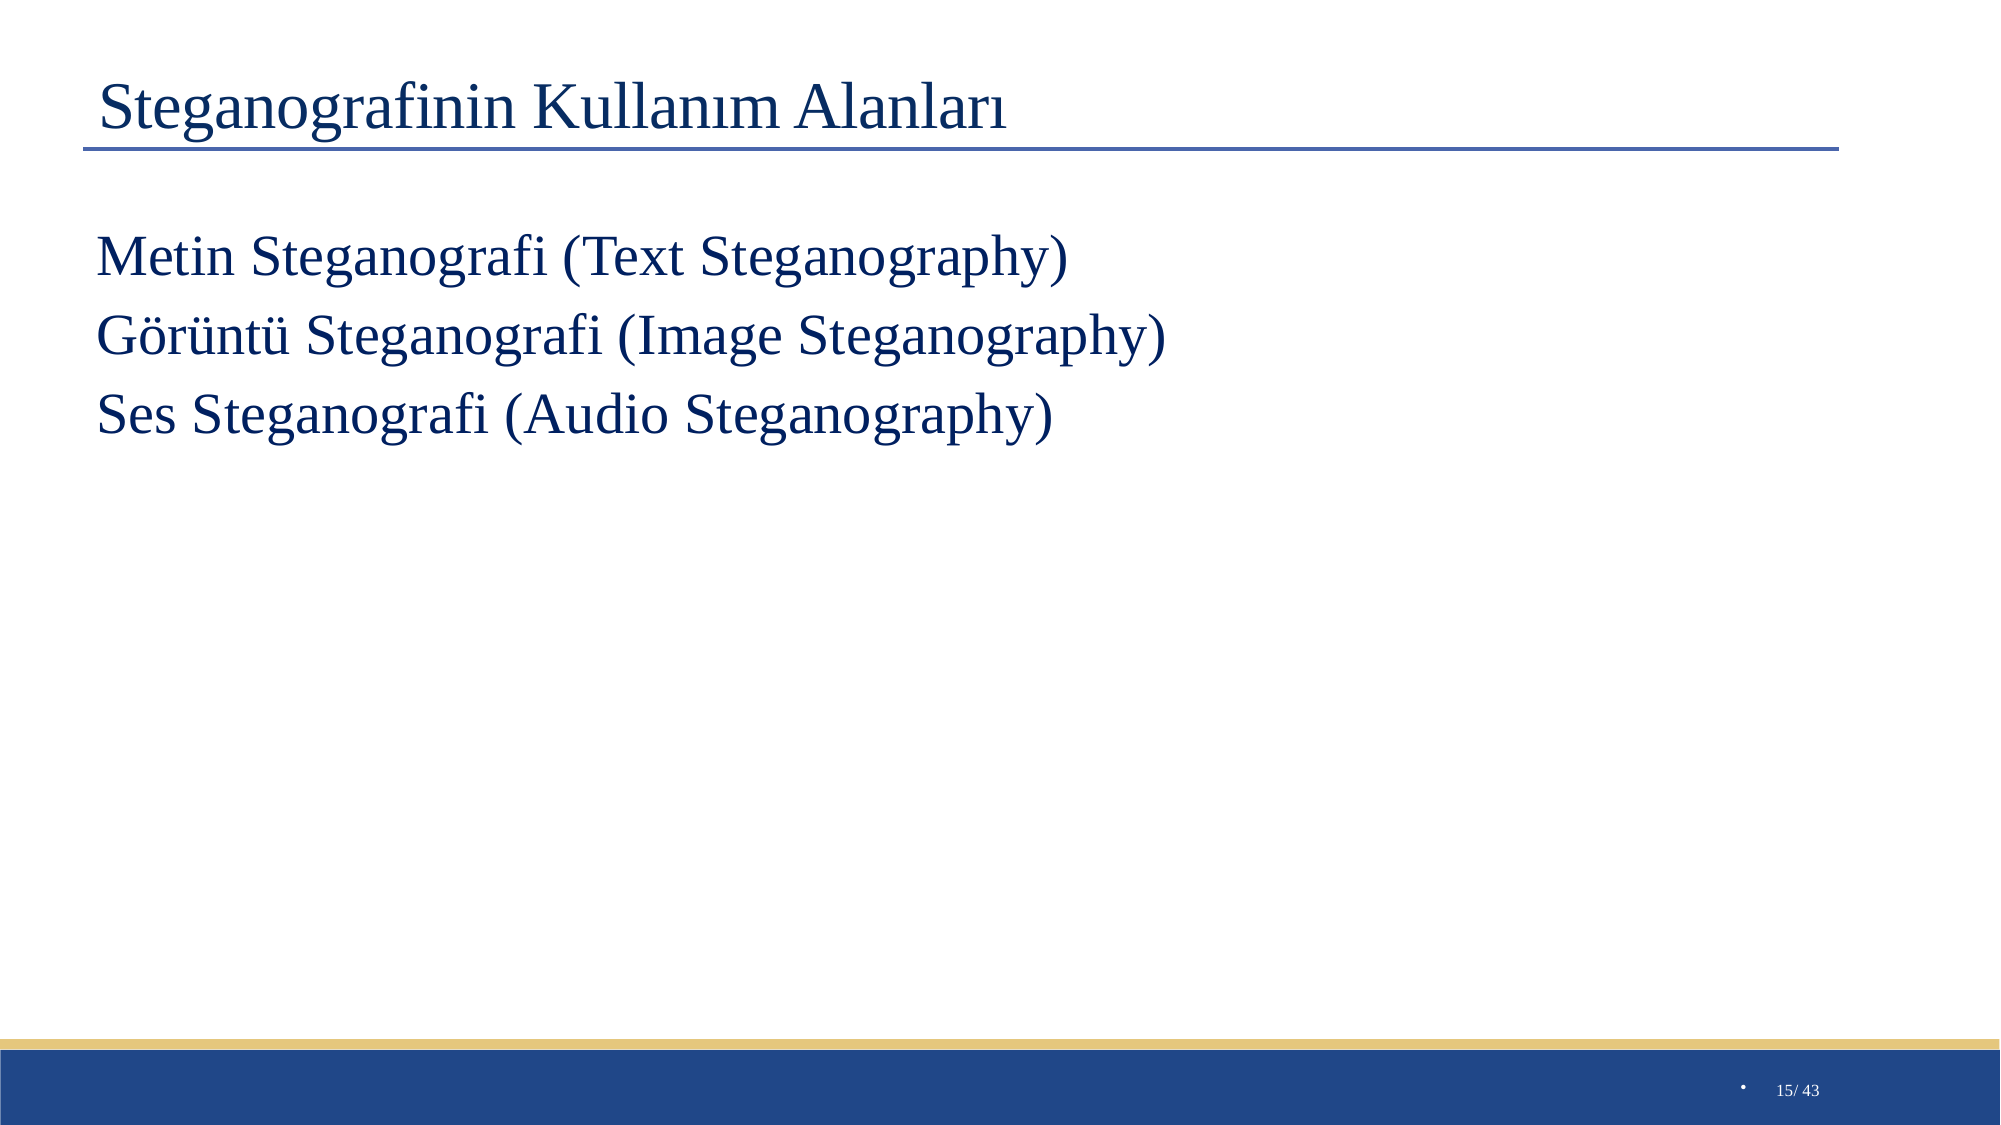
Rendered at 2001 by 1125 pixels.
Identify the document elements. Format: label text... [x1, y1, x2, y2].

title Steganografinin Kullanım Alanları [83, 47, 1830, 150]
list Metin Steganografi (Text Steganography) Görüntü Steganografi (Image Steganography) Ses Steganografi (Audio Steganography) [83, 174, 1917, 963]
slide_number 15/ 43 [1624, 1059, 1840, 1120]
